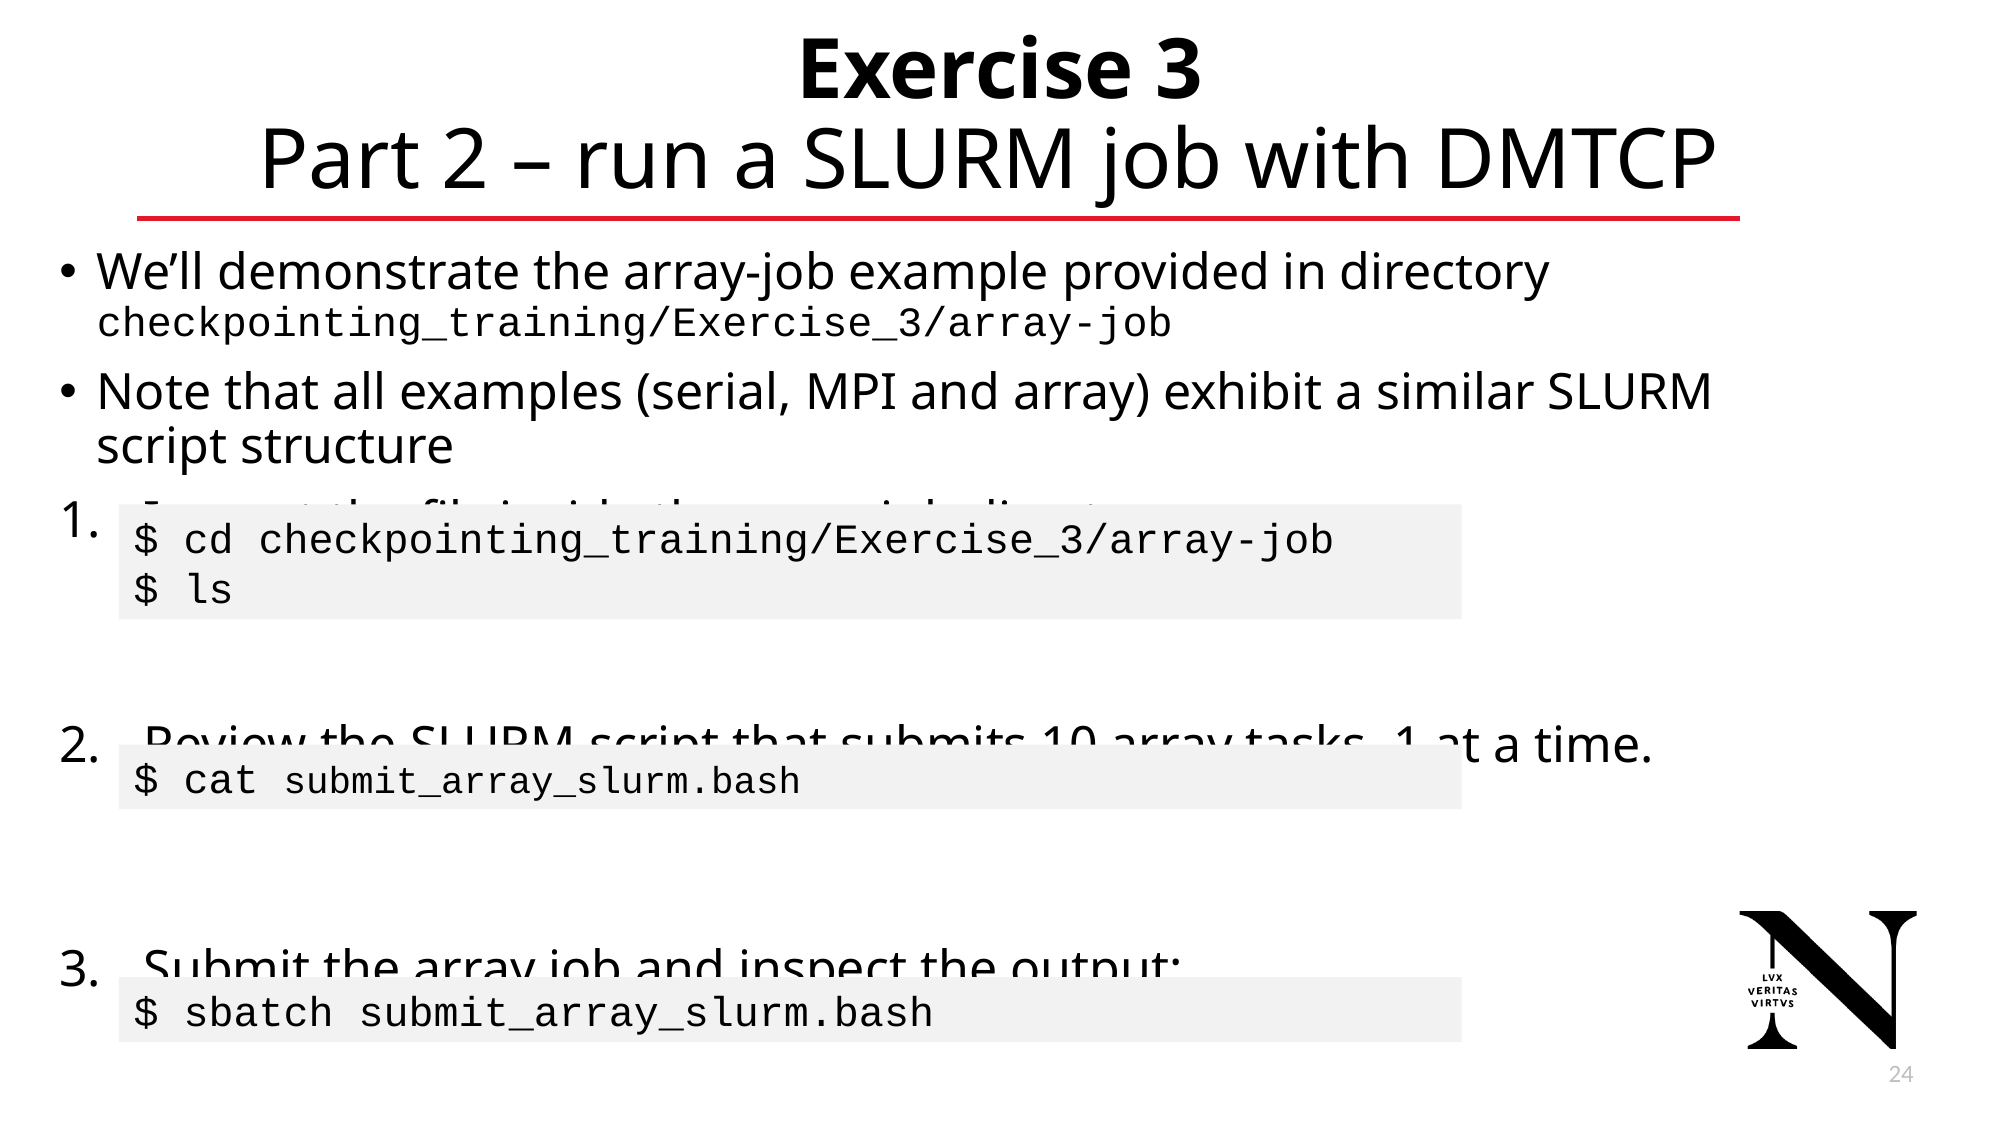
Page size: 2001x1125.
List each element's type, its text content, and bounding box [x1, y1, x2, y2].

list We’ll demonstrate the array-job example provided in directory checkpointing_training/Exercise_3/array-job Note that all examples (serial, MPI and array) exhibit a similar SLURM script structure Inspect the fils inside the array-job directory: Review the SLURM script that submits 10 array tasks, 1 at a time. Submit the array job and inspect the output: [44, 238, 1863, 1125]
text_box $ sbatch submit_array_slurm.bash [118, 977, 1462, 1042]
text_box $ cat submit_array_slurm.bash [118, 744, 1462, 810]
text_box $ cd checkpointing_training/Exercise_3/array-job $ ls [118, 504, 1462, 620]
slide_number 24 [1479, 1042, 1930, 1103]
title Exercise 3 Part 2 – run a SLURM job with DMTCP [137, 8, 1863, 226]
